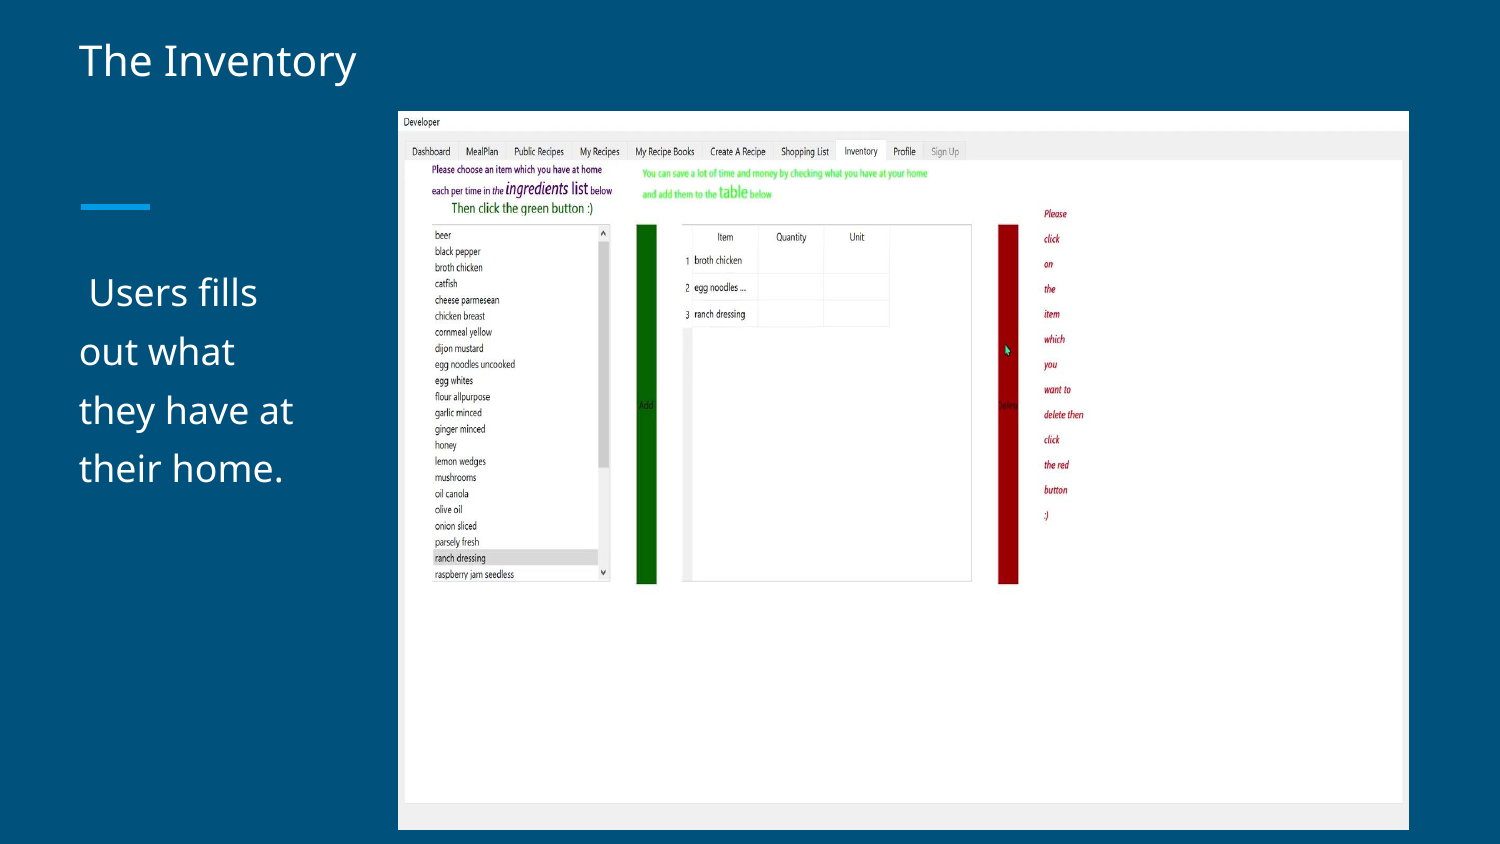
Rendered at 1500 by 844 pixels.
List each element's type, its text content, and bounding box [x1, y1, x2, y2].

list Users fills out what they have at their home. [63, 244, 323, 750]
title The Inventory [63, 15, 1242, 104]
picture [399, 112, 1408, 829]
